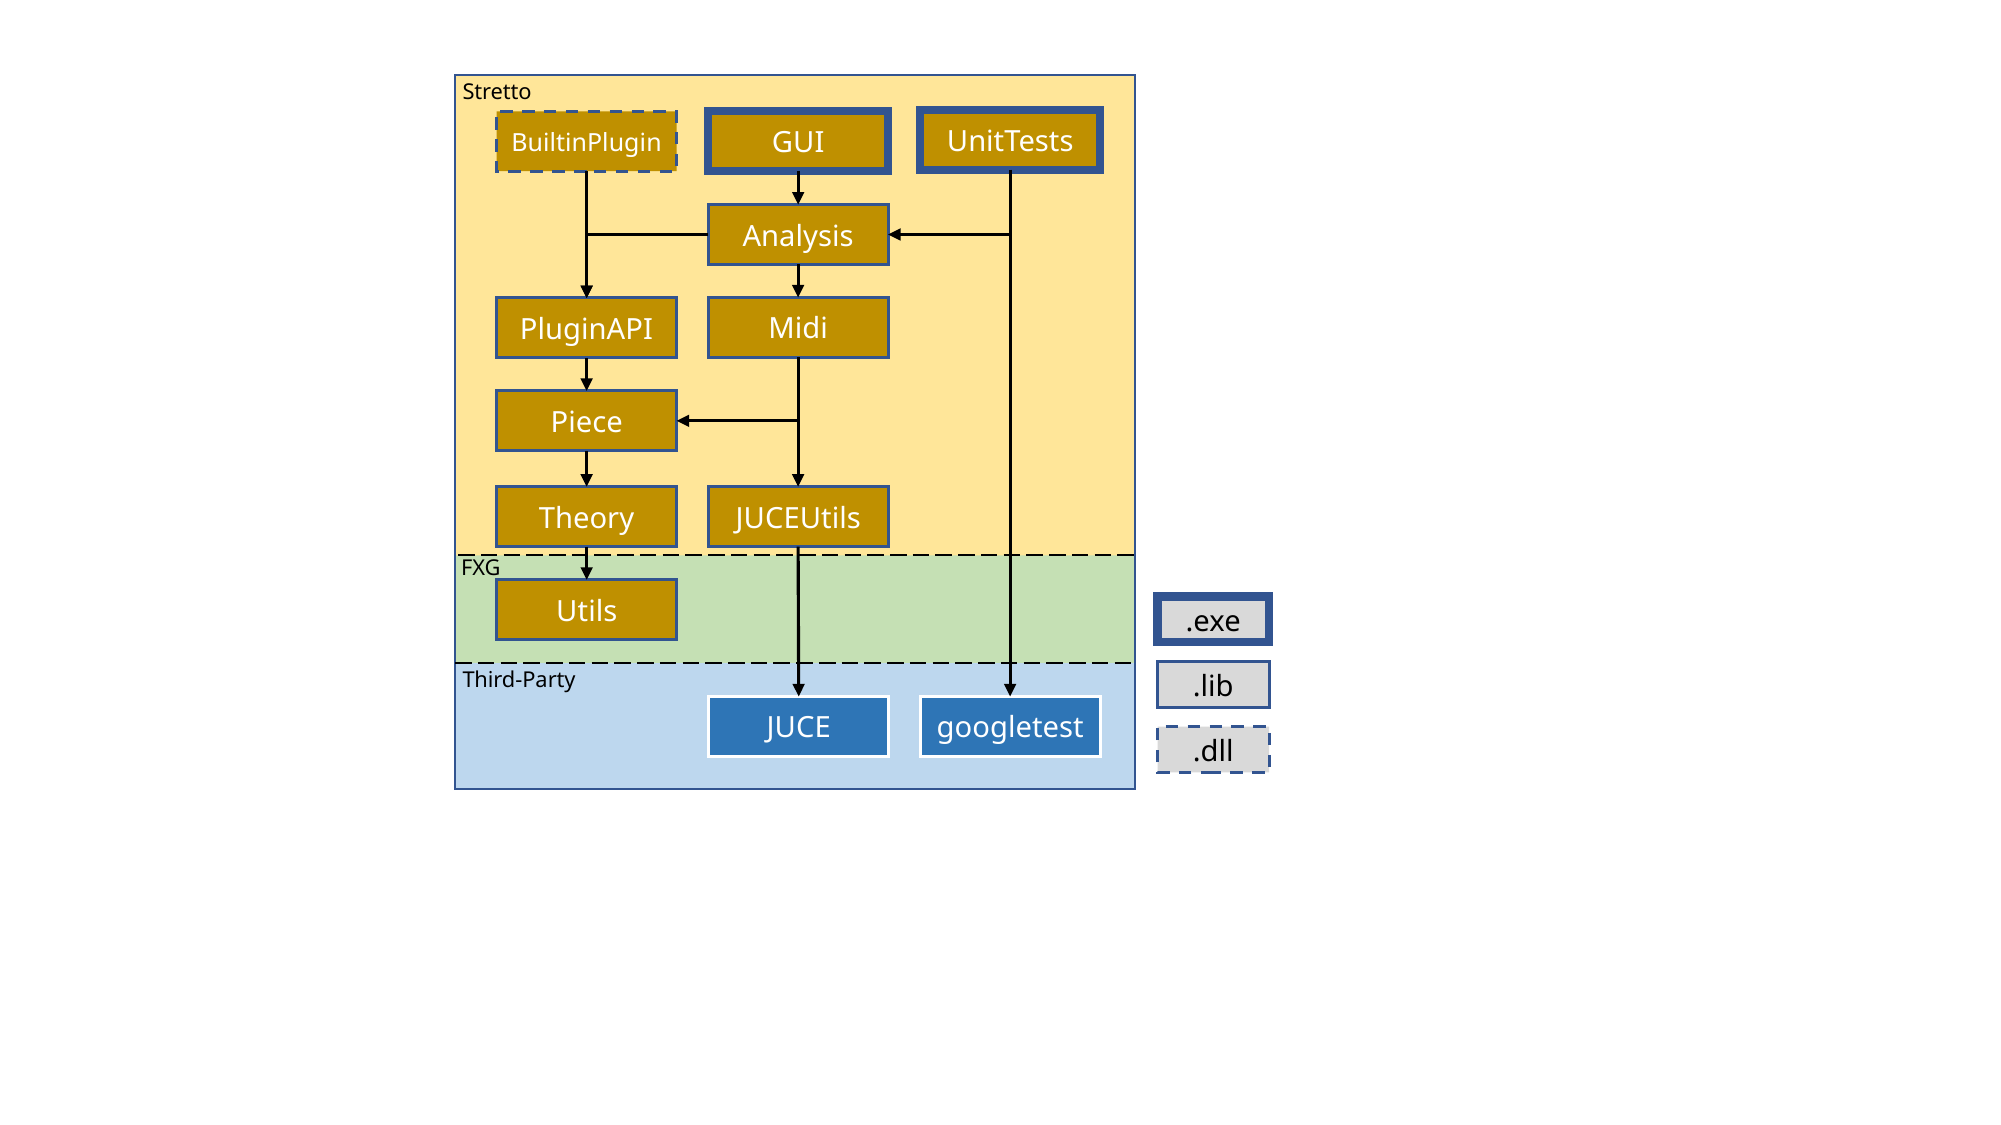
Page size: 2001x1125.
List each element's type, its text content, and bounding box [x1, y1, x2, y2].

text_box JUCEUtils [707, 486, 889, 548]
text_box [587, 234, 709, 298]
text_box GUI [707, 110, 889, 172]
text_box Midi [707, 296, 889, 358]
text_box [454, 555, 797, 663]
text_box [1011, 555, 1136, 663]
text_box [800, 555, 1010, 663]
text_box .dll [1157, 726, 1270, 773]
text_box PluginAPI [496, 297, 678, 359]
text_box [916, 141, 982, 264]
text_box Utils [496, 578, 678, 640]
text_box [454, 112, 797, 554]
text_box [705, 328, 770, 450]
text_box [588, 74, 1136, 554]
text_box FXG [446, 546, 540, 588]
text_box .exe [1157, 595, 1270, 643]
text_box .lib [1157, 661, 1270, 708]
text_box Stretto [447, 70, 649, 112]
text_box [454, 664, 1136, 790]
text_box BuiltinPlugin [496, 110, 678, 172]
text_box Third-Party [447, 658, 649, 700]
